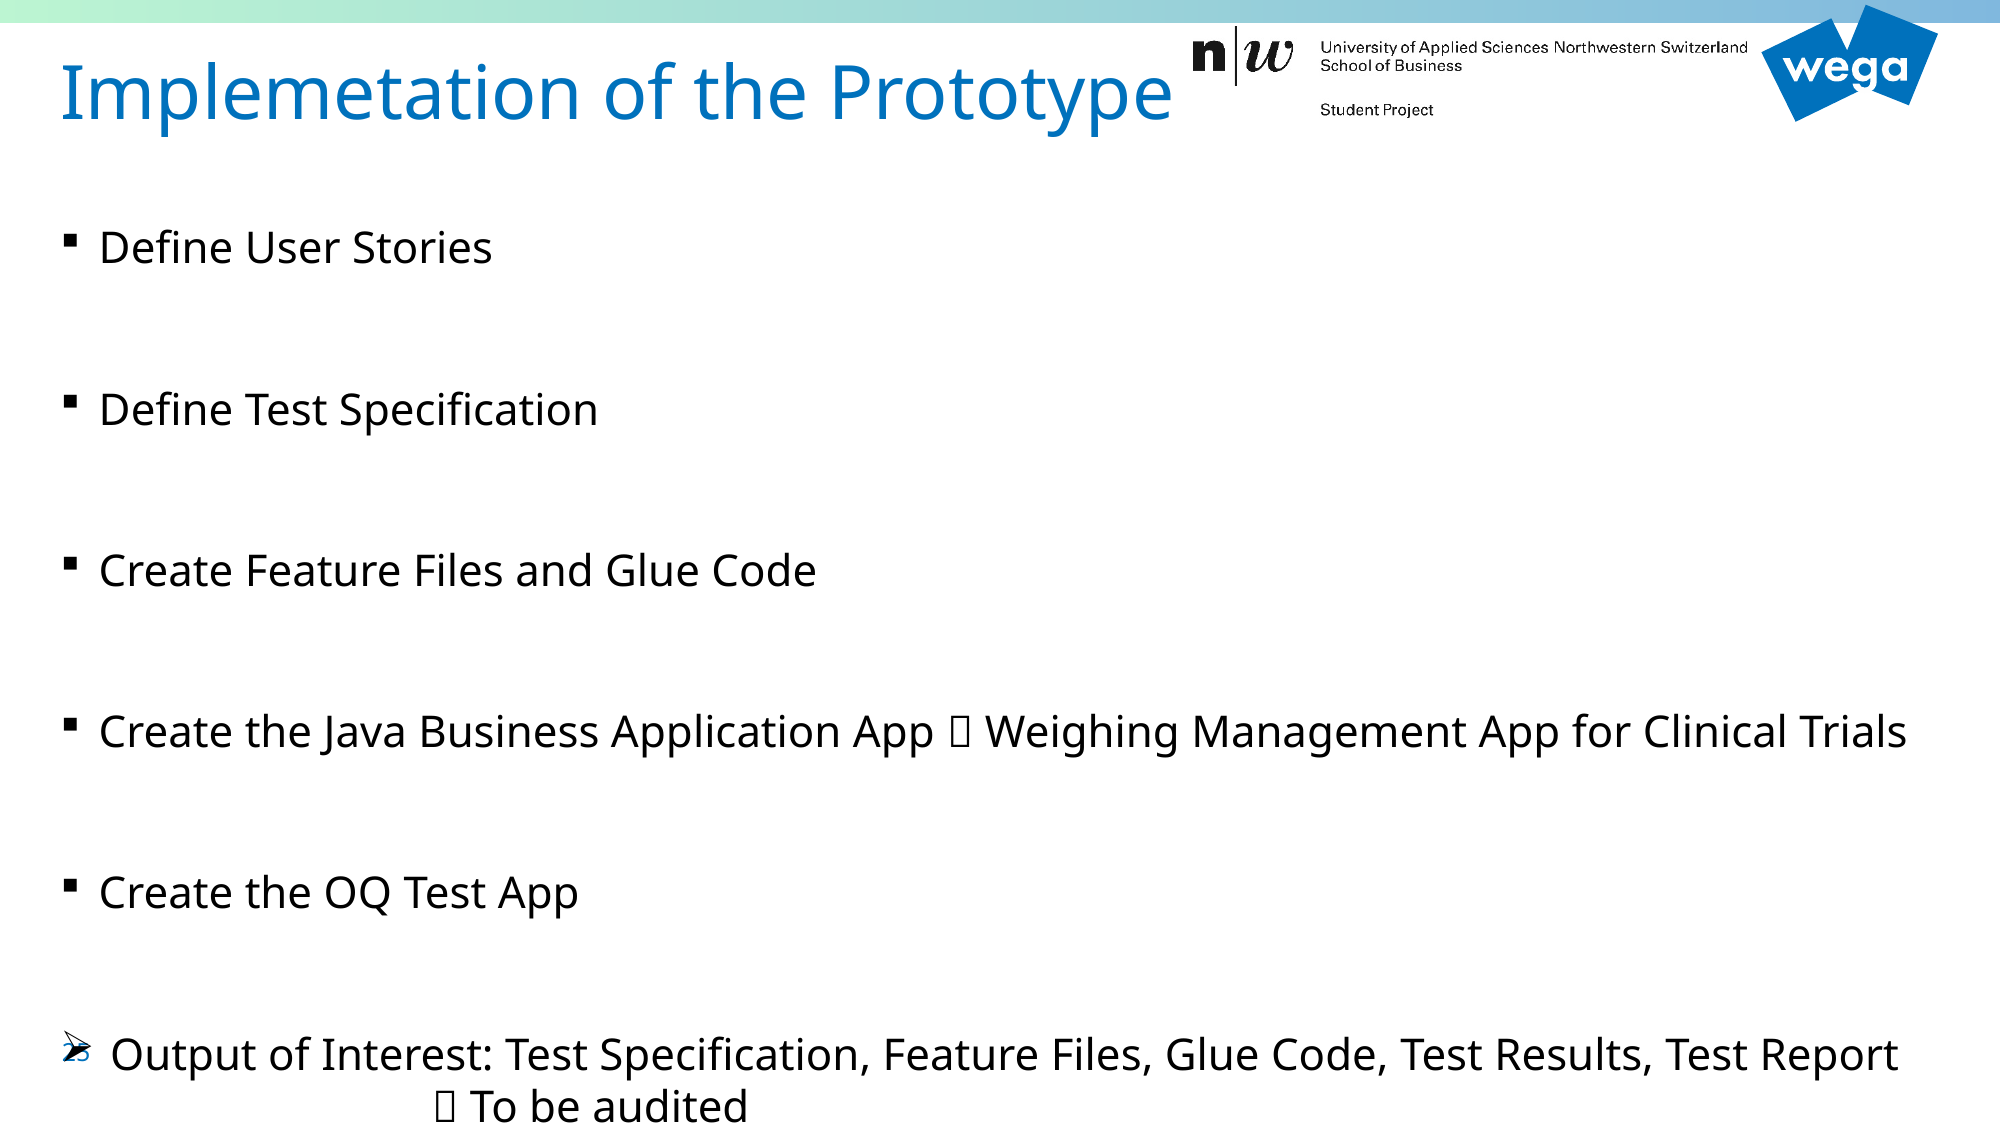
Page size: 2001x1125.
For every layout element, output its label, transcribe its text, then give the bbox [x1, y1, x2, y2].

slide_number 25 [61, 1036, 185, 1061]
picture [1193, 26, 1747, 118]
title Implemetation of the Prototype [60, 44, 1863, 149]
list Define User Stories Define Test Specification Create Feature Files and Glue Code Create the Java Business Application App  Weighing Management App for Clinical Trials Create the OQ Test App Output of Interest: Test Specification, Feature Files, Glue Code, Test Results, Test Report  To be audited [60, 220, 1942, 1014]
